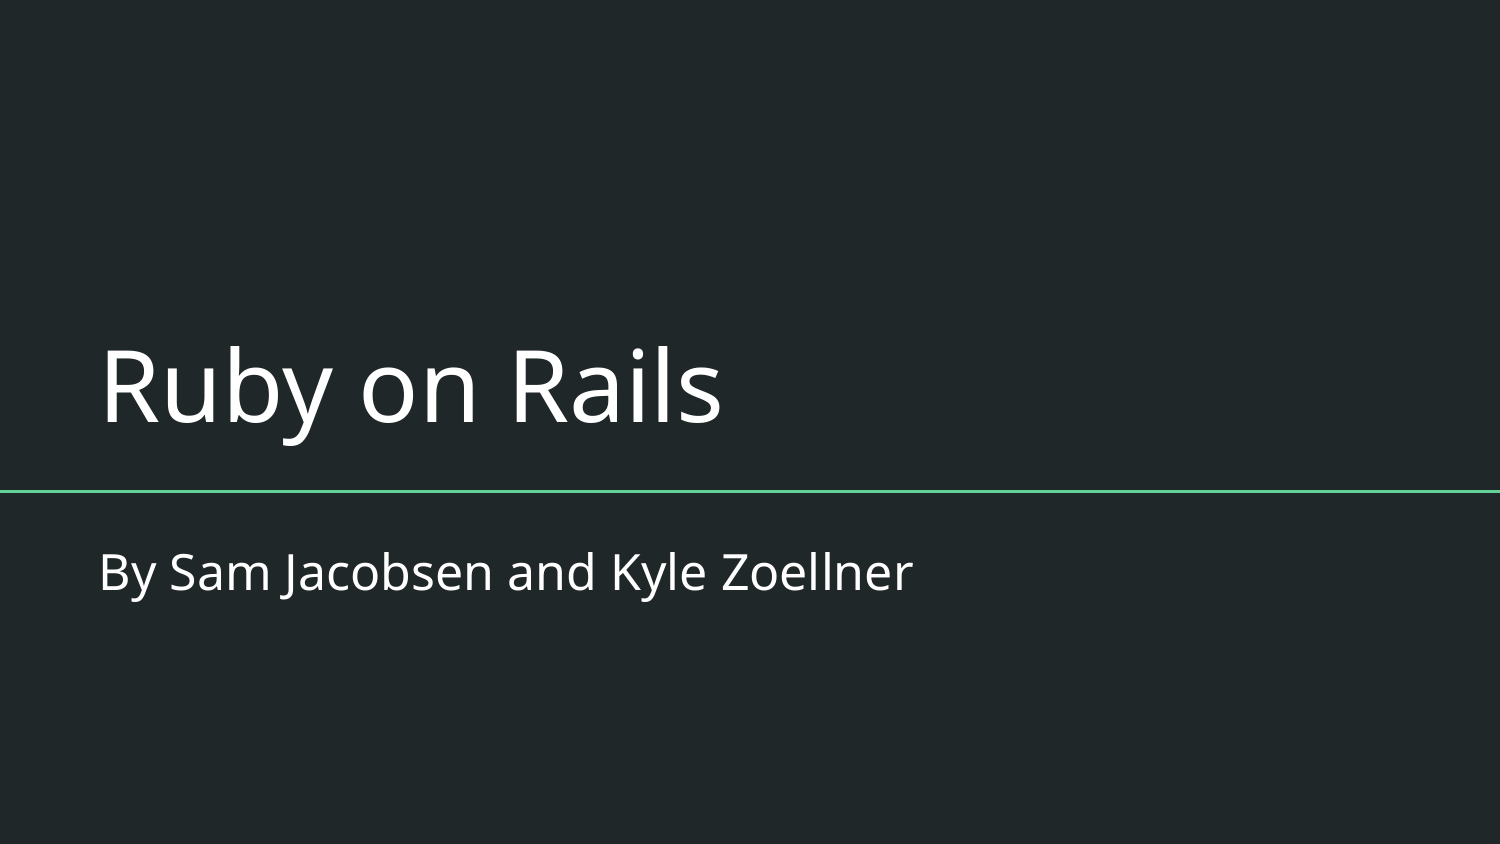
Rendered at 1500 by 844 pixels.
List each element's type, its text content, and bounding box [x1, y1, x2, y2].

title Ruby on Rails [83, 206, 1417, 467]
subtitle By Sam Jacobsen and Kyle Zoellner [83, 522, 1417, 626]
